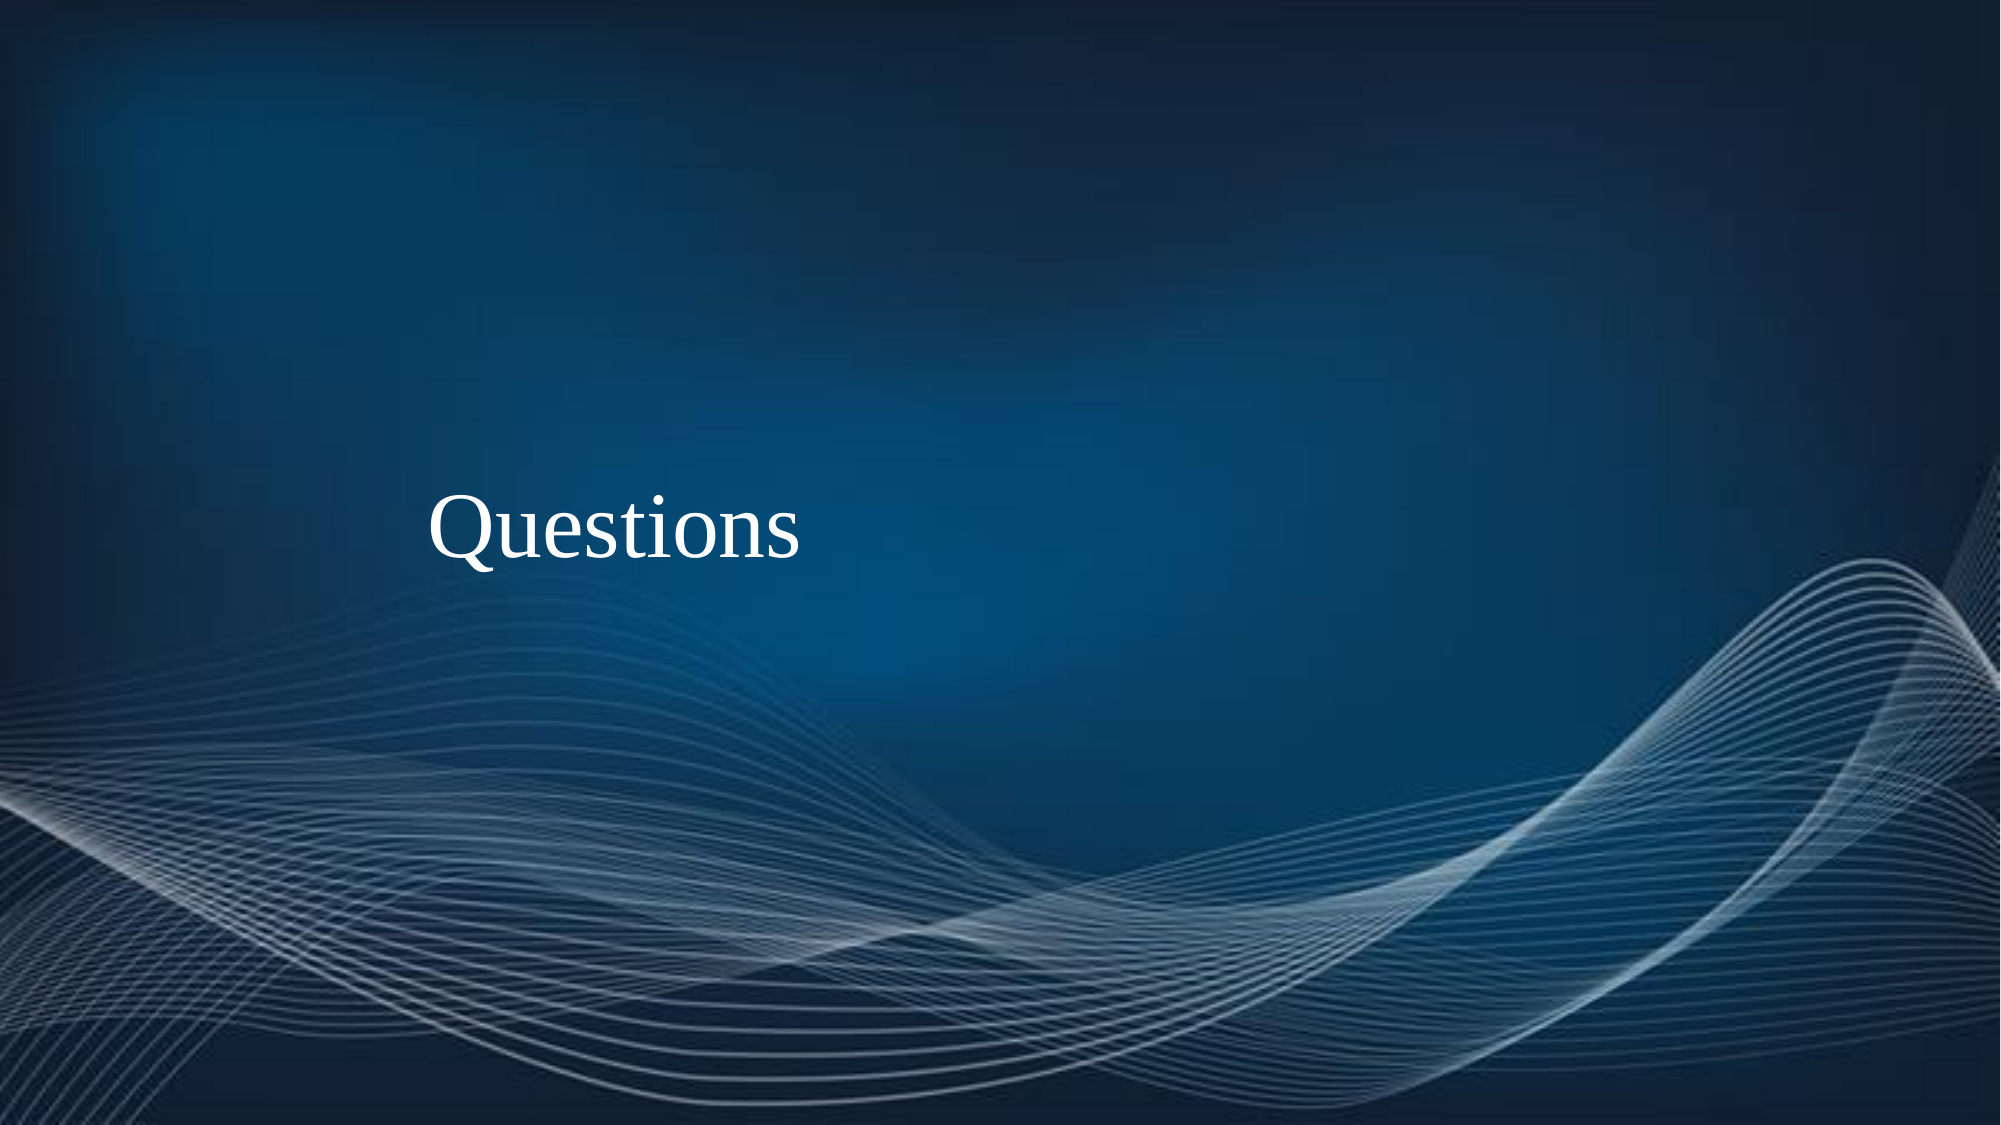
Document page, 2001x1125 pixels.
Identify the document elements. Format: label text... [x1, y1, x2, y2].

picture [0, 0, 2001, 1125]
text_box Questions [412, 448, 905, 592]
